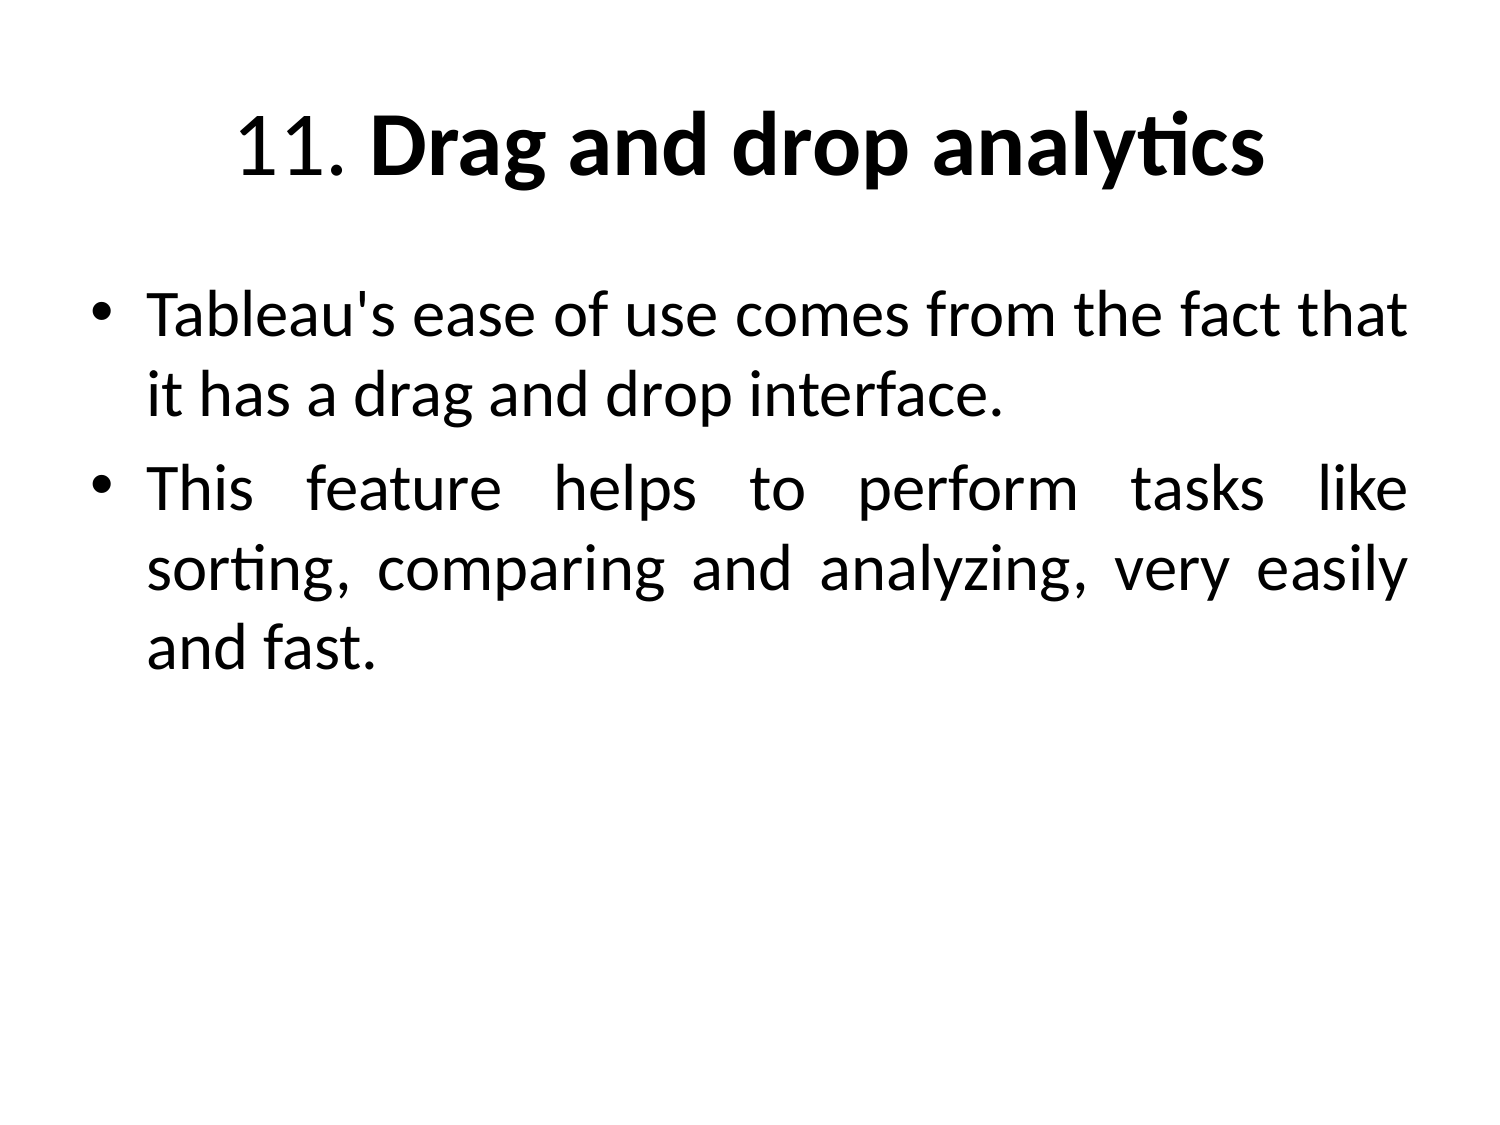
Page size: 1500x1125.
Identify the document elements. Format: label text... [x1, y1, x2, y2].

list Tableau's ease of use comes from the fact that it has a drag and drop interface. This feature helps to perform tasks like sorting, comparing and analyzing, very easily and fast. [75, 262, 1425, 1005]
title 11. Drag and drop analytics [75, 45, 1425, 233]
